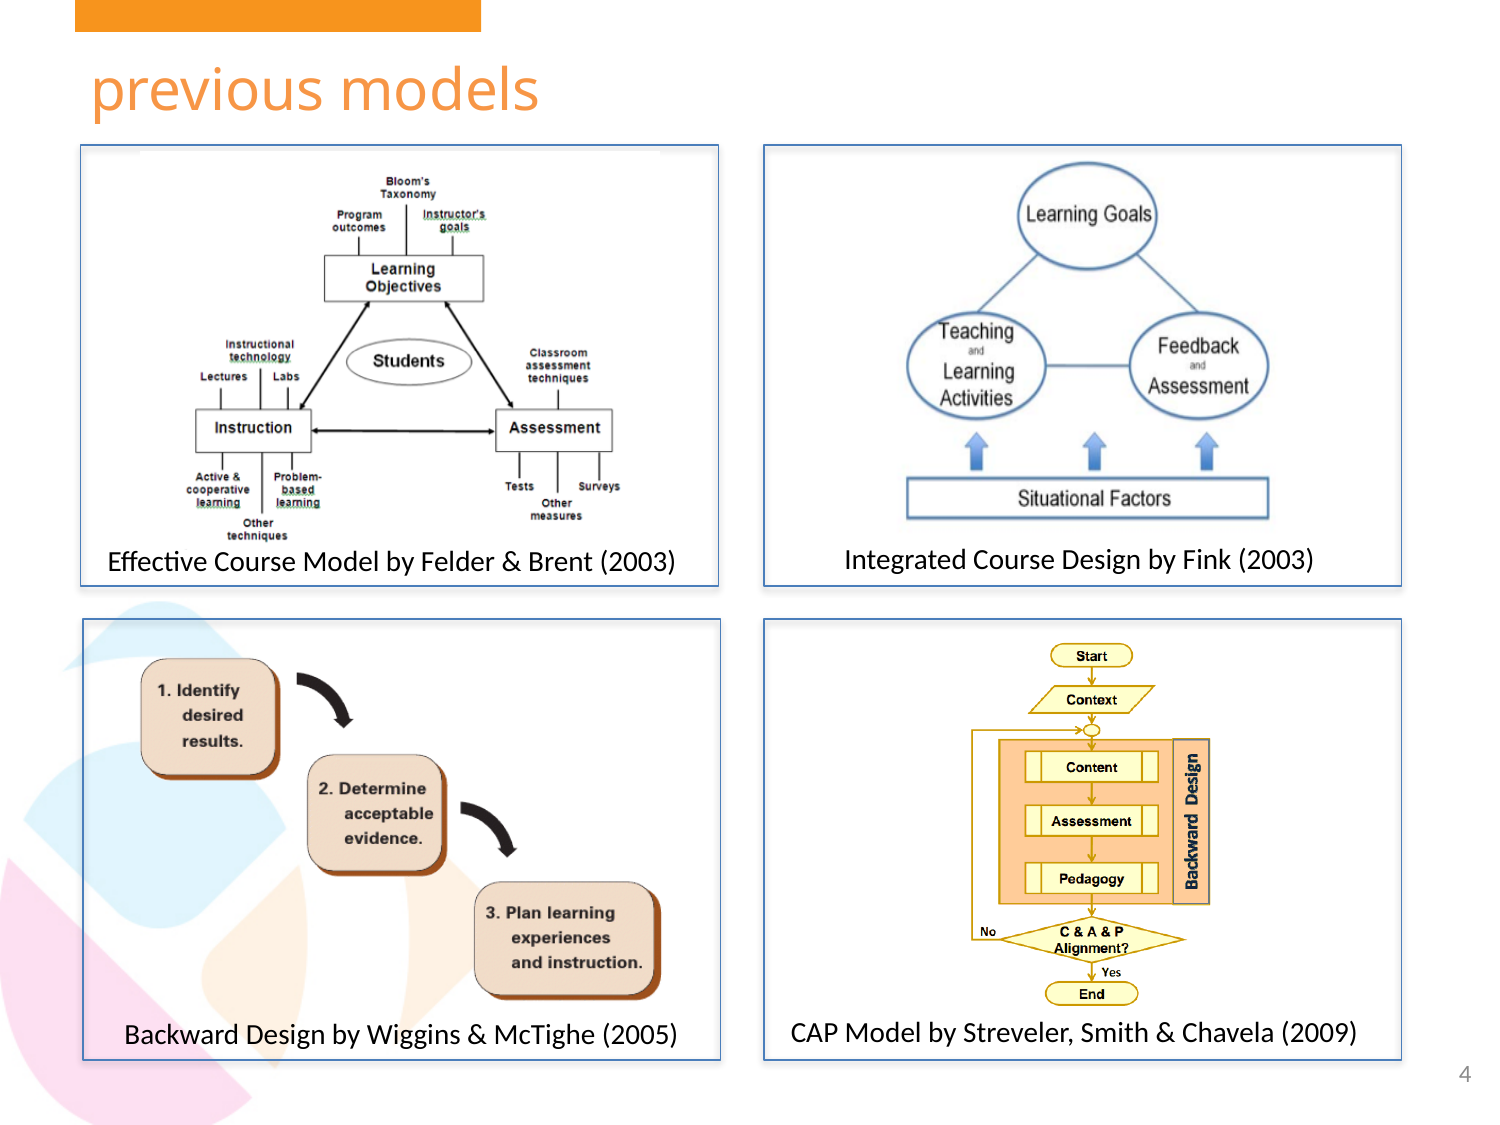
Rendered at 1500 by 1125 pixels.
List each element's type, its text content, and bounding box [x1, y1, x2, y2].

title previous models [75, 45, 1425, 138]
picture [0, 0, 1500, 1125]
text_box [763, 144, 1402, 587]
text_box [80, 144, 719, 587]
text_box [763, 618, 1402, 1061]
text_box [82, 618, 721, 1061]
slide_number 4 [1136, 1042, 1487, 1103]
